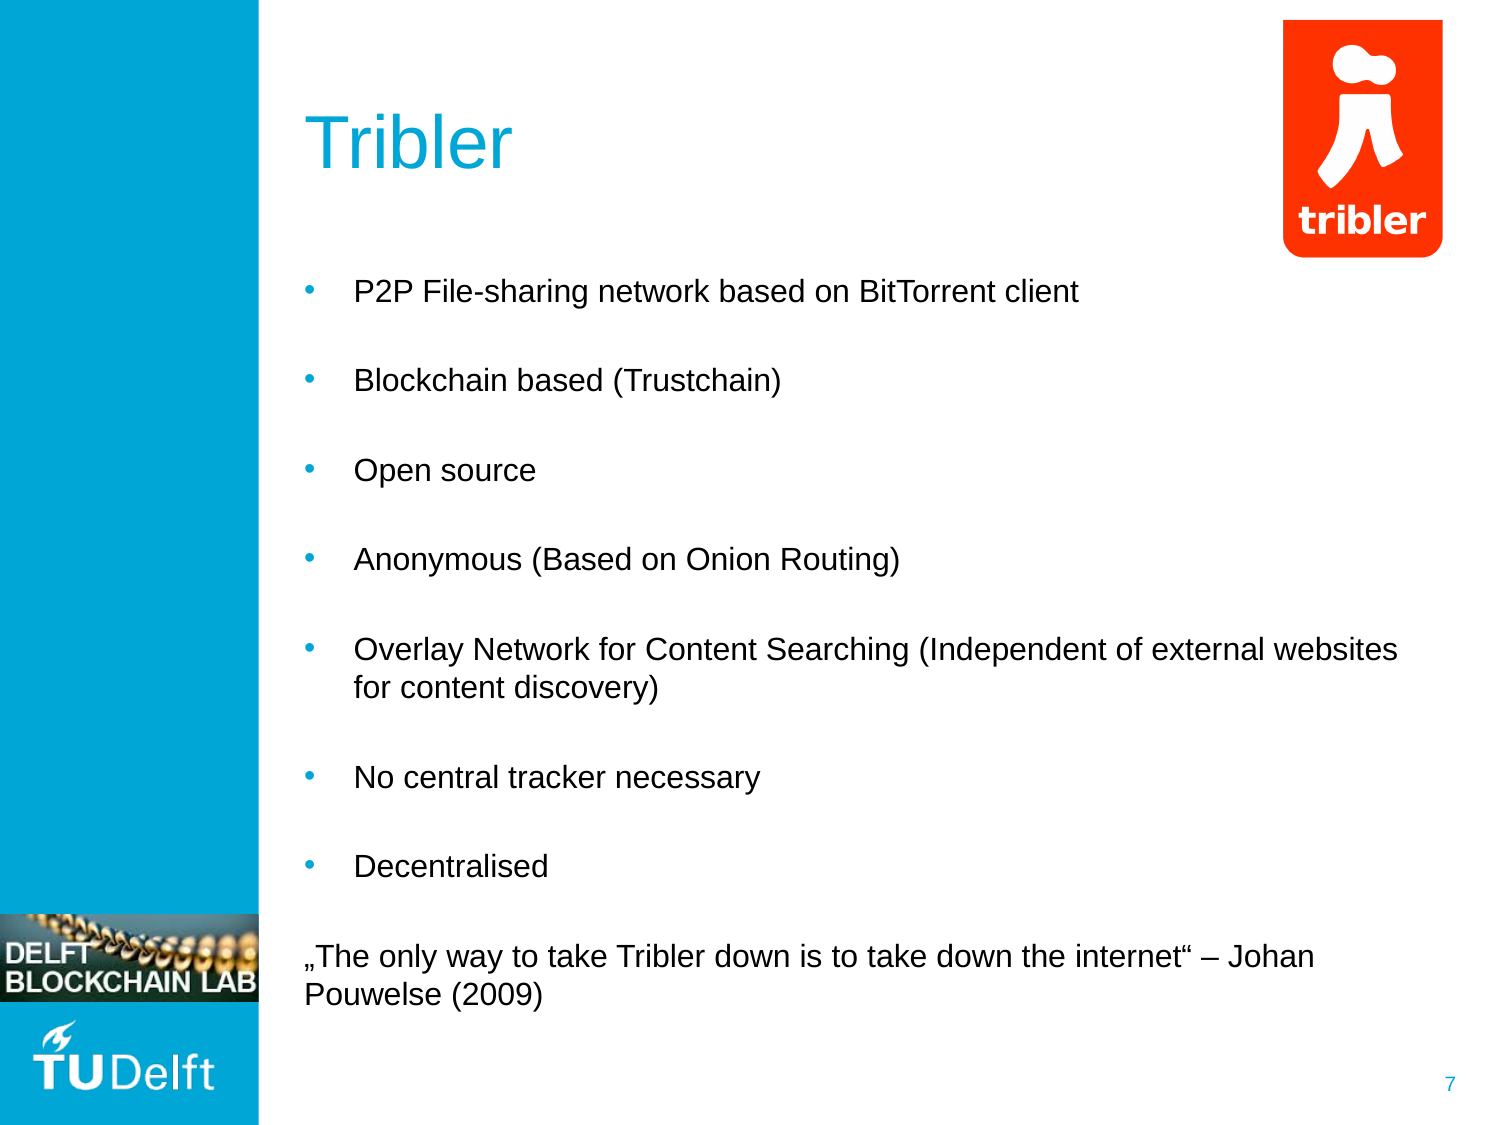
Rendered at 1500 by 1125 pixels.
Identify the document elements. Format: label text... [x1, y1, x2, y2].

list P2P File-sharing network based on BitTorrent client Blockchain based (Trustchain) Open source Anonymous (Based on Onion Routing) Overlay Network for Content Searching (Independent of external websites for content discovery) No central tracker necessary Decentralised „The only way to take Tribler down is to take down the internet“ – Johan Pouwelse (2009) [289, 262, 1455, 1025]
title Tribler [289, 45, 1266, 233]
picture [0, 915, 259, 1001]
picture [1271, 8, 1456, 269]
